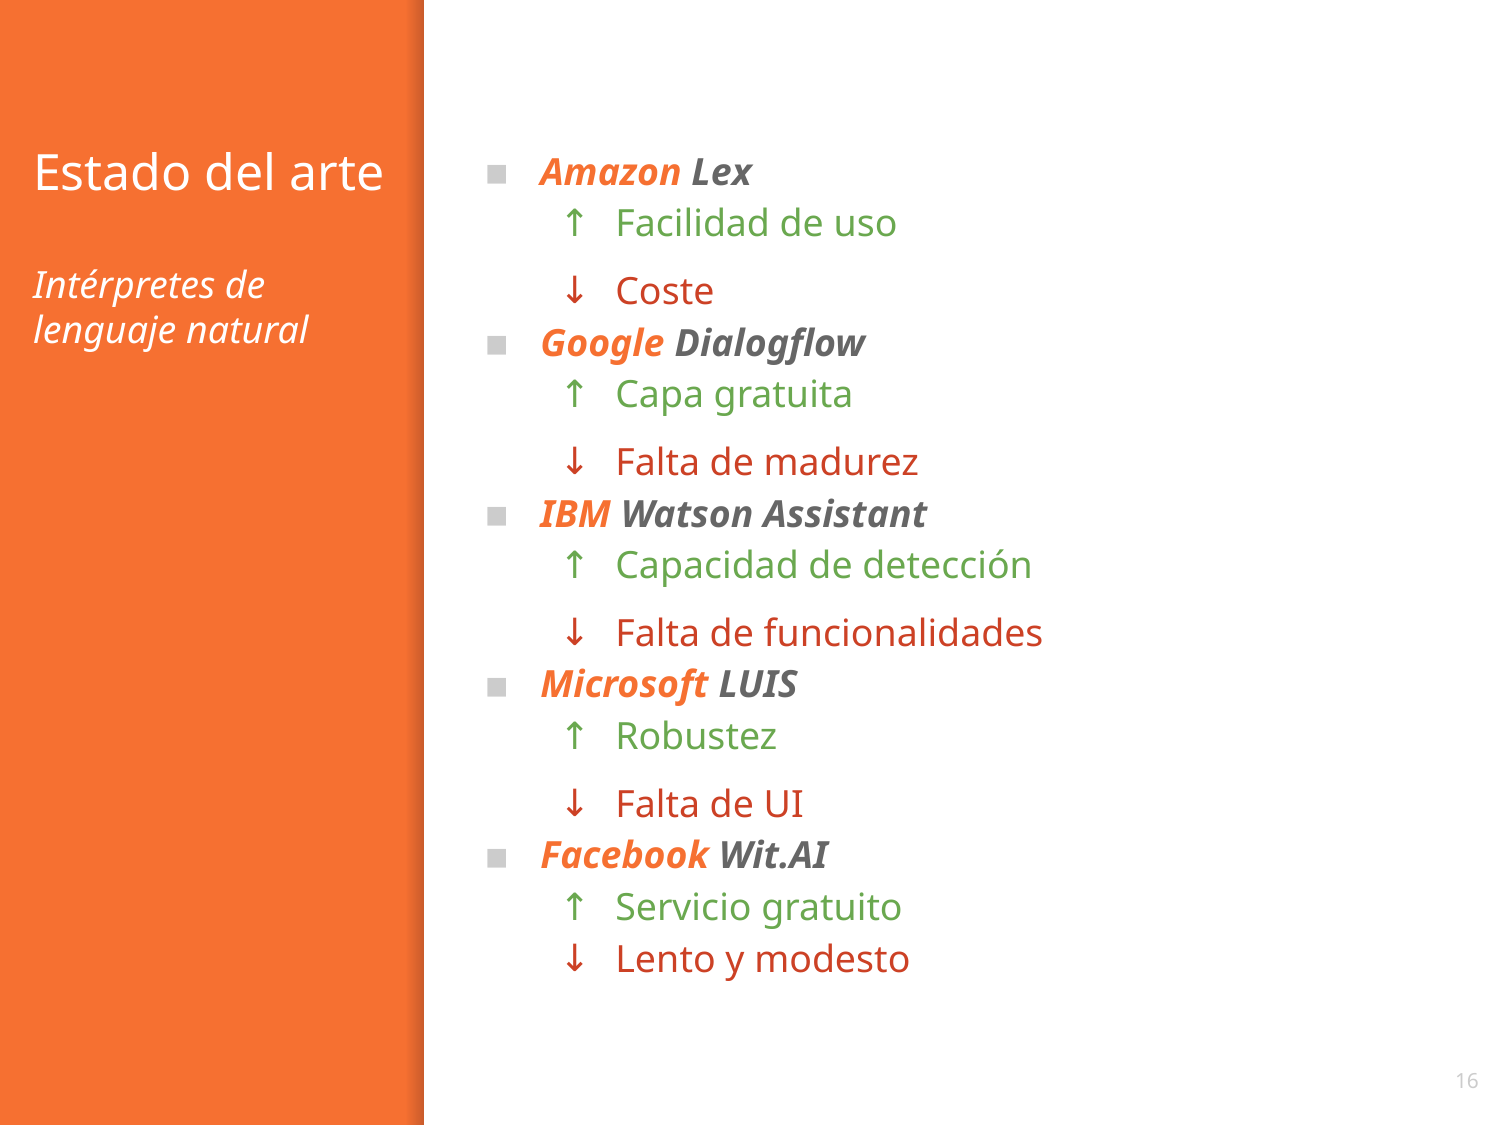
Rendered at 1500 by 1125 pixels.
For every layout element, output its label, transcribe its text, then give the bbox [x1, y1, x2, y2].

title Estado del arte Intérpretes de lenguaje natural [18, 125, 402, 997]
slide_number ‹#› [1403, 1038, 1494, 1125]
list Amazon Lex Facilidad de uso Coste Google Dialogflow Capa gratuita Falta de madurez IBM Watson Assistant Capacidad de detección Falta de funcionalidades Microsoft LUIS Robustez Falta de UI Facebook Wit.AI Servicio gratuito Lento y modesto [450, 125, 1458, 997]
